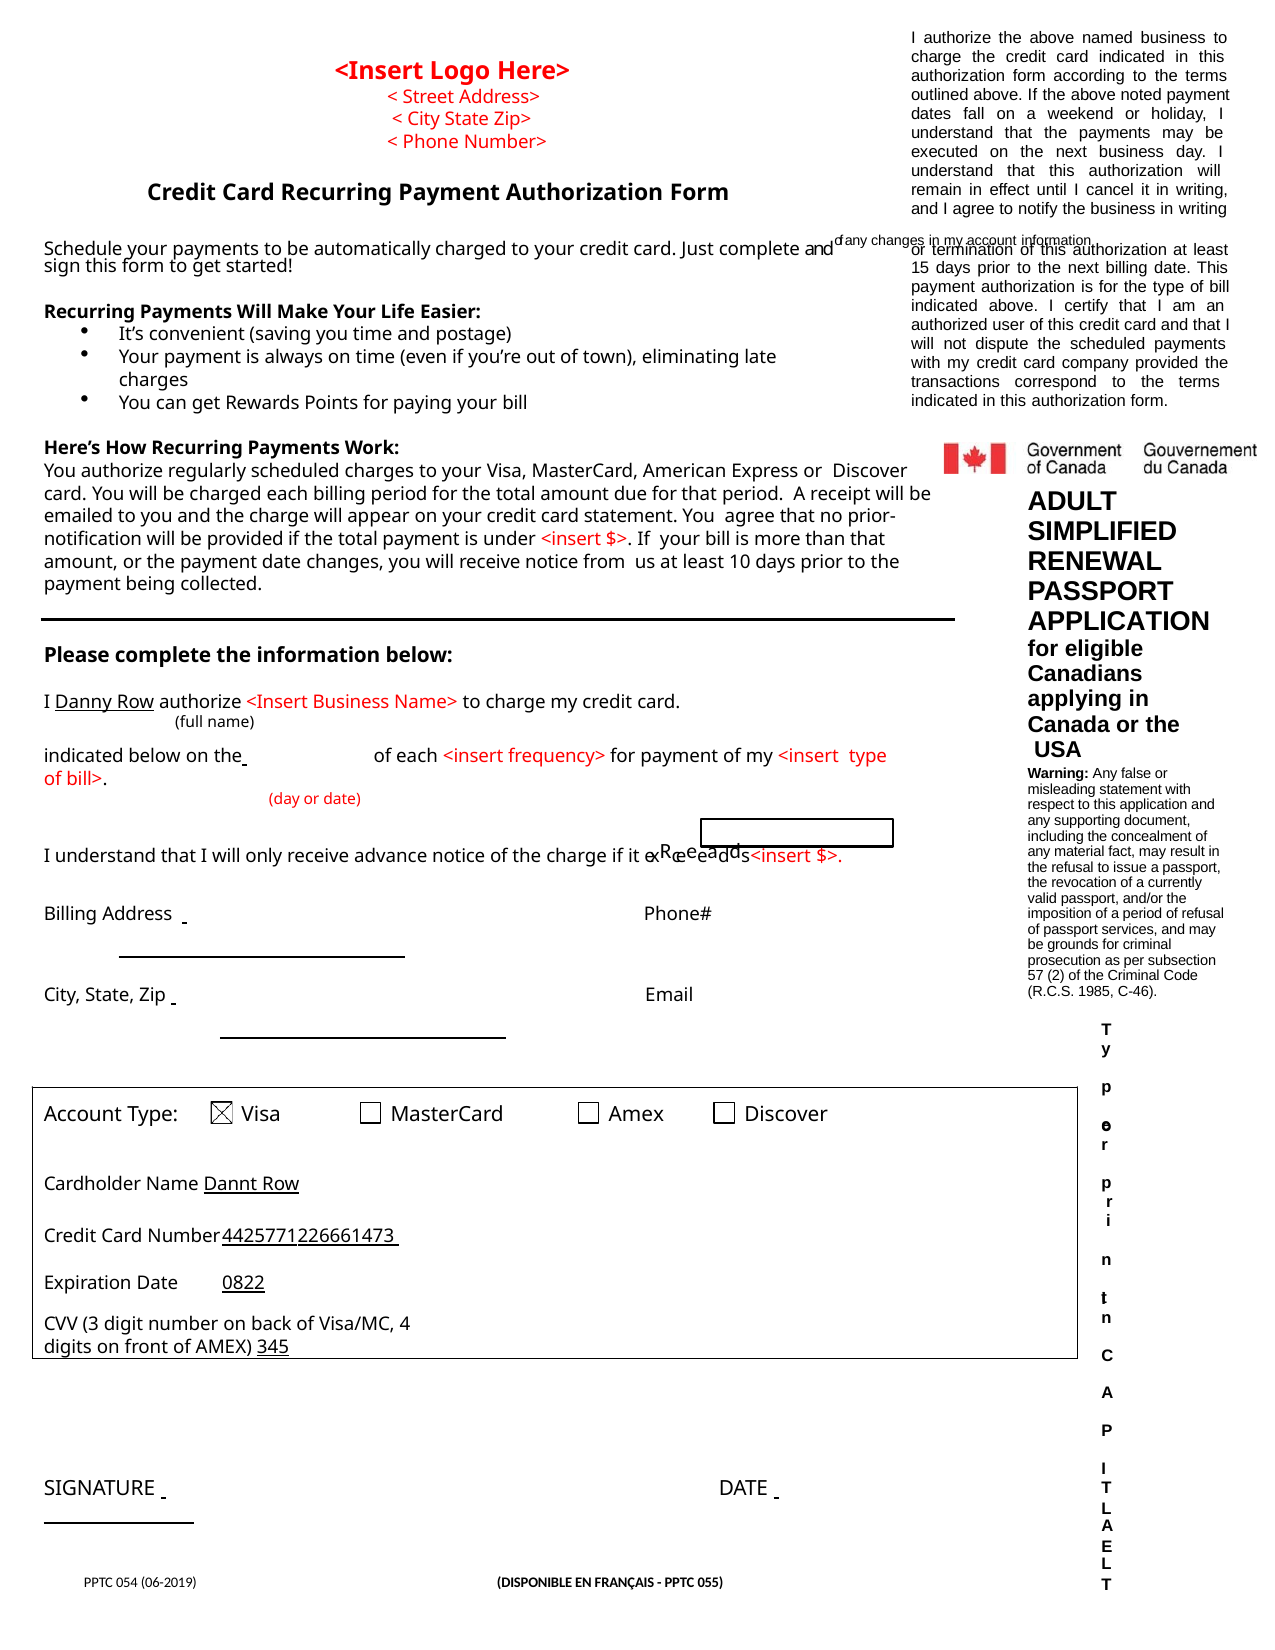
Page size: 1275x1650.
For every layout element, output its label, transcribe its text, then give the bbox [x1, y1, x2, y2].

text_box I authorize the above named business to charge the credit card indicated in this authorization form according to the terms outlined above. If the above noted payment dates fall on a weekend or holiday, I understand that the payments may be executed on the next business day. I understand that this authorization will remain in effect until I cancel it in writing, and I agree to notify the business in writing [909, 25, 1236, 219]
text_box [700, 818, 894, 822]
text_box [210, 1101, 233, 1124]
text_box r [1101, 1132, 1108, 1155]
text_box sign this form to get started! [41, 261, 319, 276]
text_box [943, 442, 1257, 474]
text_box Amex [608, 1098, 670, 1126]
text_box i n [1099, 1285, 1114, 1327]
text_box Credit Card Recurring Payment Authorization Form [144, 175, 806, 206]
text_box o [1101, 1112, 1112, 1135]
text_box Please complete the information below: [41, 639, 512, 667]
text_box [714, 1102, 735, 1123]
text_box Here’s How Recurring Payments Work: You authorize regularly scheduled charges to your Visa, MasterCard, American Express or Discover card. You will be charged each billing period for the total amount due for that period. A receipt will be emailed to you and the charge will appear on your credit card statement. You agree that no prior-notification will be provided if the total payment is under <insert $>. If your bill is more than that amount, or the payment date changes, you will receive notice from us at least 10 days prior to the payment being collected. [41, 433, 945, 595]
text_box DATE [716, 1472, 878, 1500]
text_box L E T [1099, 1496, 1115, 1595]
text_box p r i n t [1099, 1170, 1114, 1285]
text_box PPTC 054 (06-2019) [81, 1574, 203, 1591]
text_box or termination of this authorization at least 15 days prior to the next billing date. This payment authorization is for the type of bill indicated above. I certify that I am an authorized user of this credit card and that I will not dispute the scheduled payments with my credit card company provided the transactions correspond to the terms indicated in this authorization form. [909, 236, 1236, 411]
text_box Billing Address [41, 899, 536, 925]
text_box Recurring Payments Will Make Your Life Easier: It’s convenient (saving you time and postage) Your payment is always on time (even if you’re out of town), eliminating late charges You can get Rewards Points for paying your bill [41, 297, 849, 413]
text_box I understand that I will only receive advance notice of the charge if it exRceeeadds <insert $>. [37, 822, 904, 870]
text_box Phone# [641, 899, 719, 925]
text_box <Insert Logo Here> < Street Address> < City State Zip> < Phone Number> [332, 52, 618, 153]
text_box MasterCard [390, 1098, 512, 1126]
text_box Account Type: [43, 1098, 197, 1126]
text_box Schedule your payments to be automatically charged to your credit card. Just complete andof any changes in my account information [37, 228, 1240, 261]
text_box T y p e [1099, 1017, 1114, 1134]
text_box [360, 1102, 381, 1123]
text_box [578, 1102, 599, 1123]
text_box Cardholder Name Dannt Row Credit Card Number 4425771226661473 Expiration Date 0822 CVV (3 digit number on back of Visa/MC, 4 digits on front of AMEX) 345 [43, 1170, 727, 1358]
text_box Email [643, 980, 699, 1006]
text_box SIGNATURE [41, 1472, 653, 1500]
text_box C A P I T A L [1099, 1342, 1116, 1574]
text_box ADULT SIMPLIFIED RENEWAL PASSPORT APPLICATION for eligible Canadians applying in Canada or the USA Warning: Any false or misleading statement with respect to this application and any supporting document, including the concealment of any material fact, may result in the refusal to issue a passport, the revocation of a currently valid passport, and/or the imposition of a period of refusal of passport services, and may be grounds for criminal prosecution as per subsection 57 (2) of the Criminal Code (R.C.S. 1985, C-46). [1025, 482, 1233, 1000]
text_box I Danny Row authorize <Insert Business Name> to charge my credit card. (full name) indicated below on the of each <insert frequency> for payment of my <insert type of bill>. (day or date) [41, 687, 892, 808]
text_box (DISPONIBLE EN FRANÇAIS - PPTC 055) [494, 1574, 732, 1591]
text_box Visa [241, 1098, 287, 1126]
text_box City, State, Zip [41, 980, 536, 1006]
text_box Discover [744, 1098, 836, 1126]
